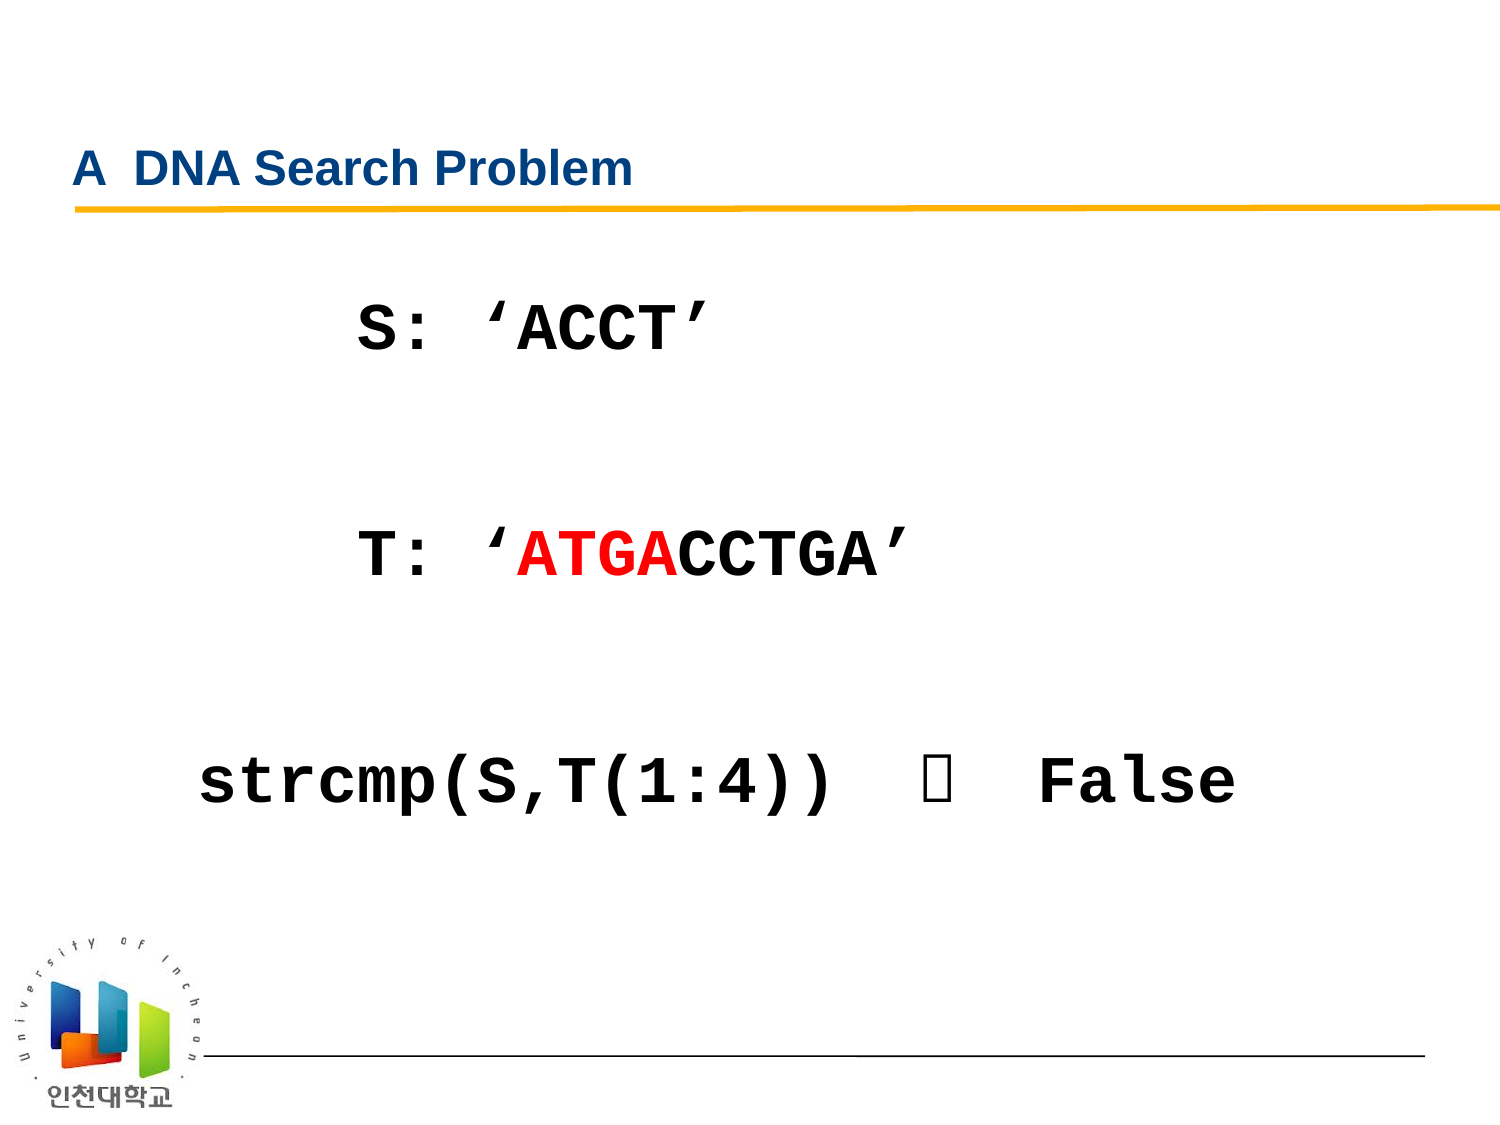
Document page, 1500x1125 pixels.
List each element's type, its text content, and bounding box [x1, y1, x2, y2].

list S: ‘ACCT’ T: ‘ATGACCTGA’ strcmp(S,T(1:4))  False [62, 275, 1400, 963]
picture [14, 937, 200, 1108]
title A DNA Search Problem [56, 65, 1426, 204]
